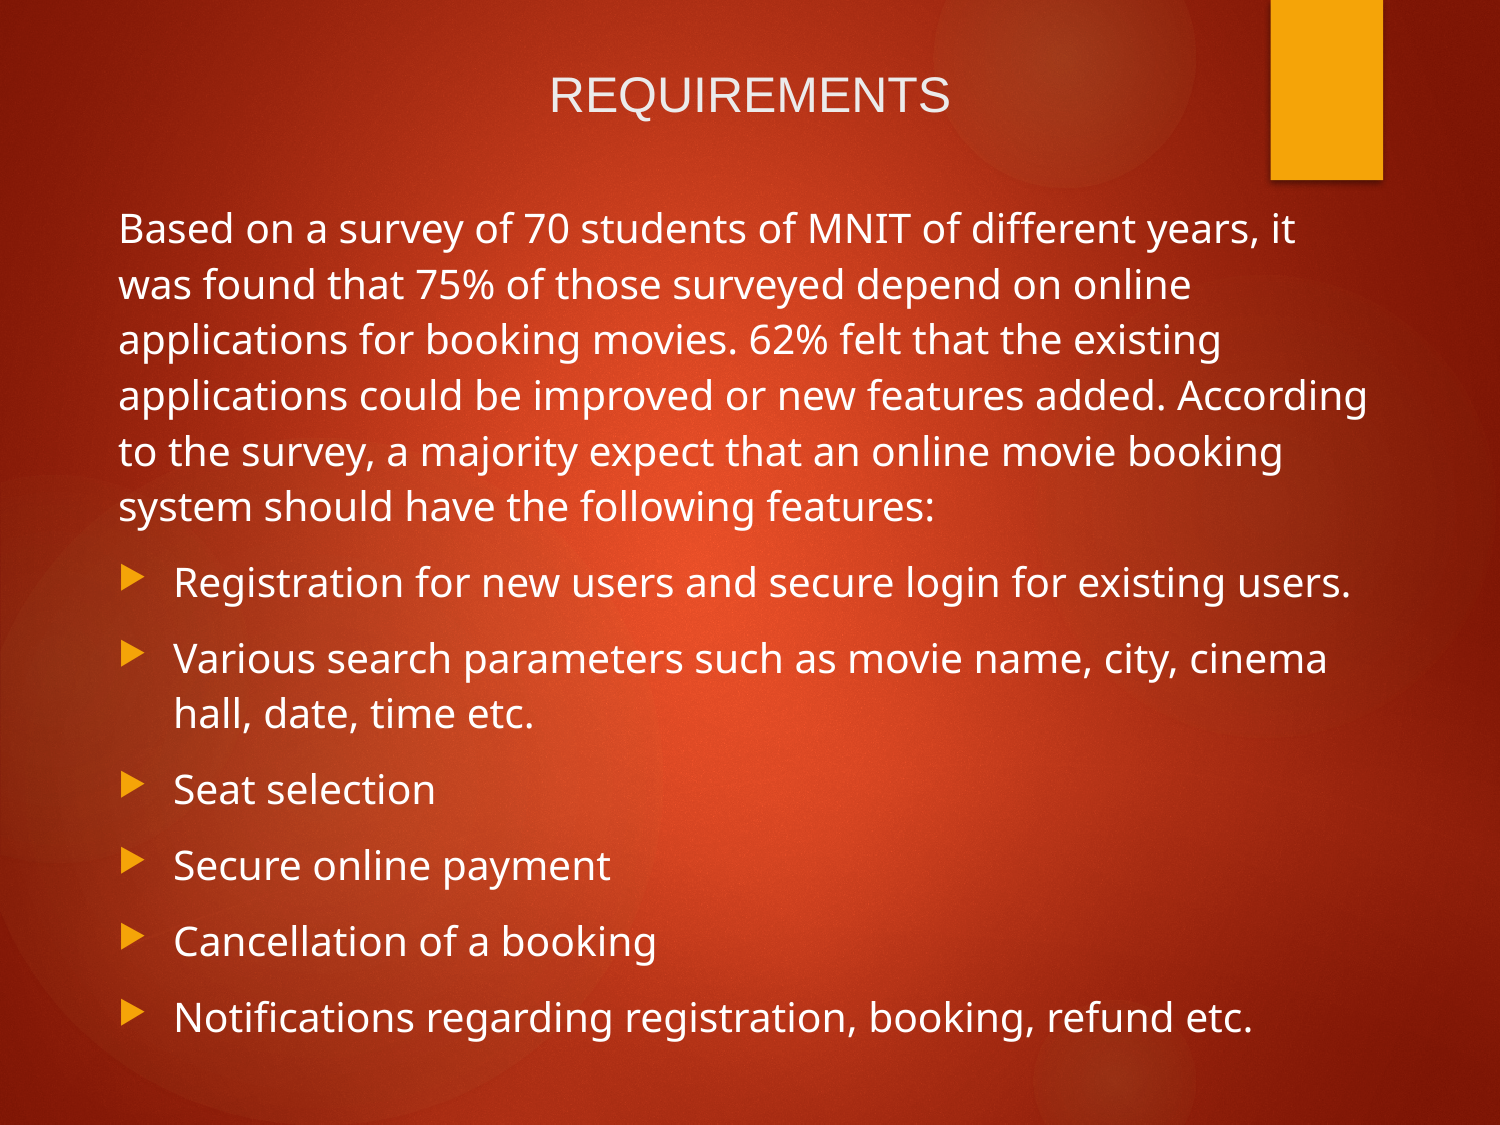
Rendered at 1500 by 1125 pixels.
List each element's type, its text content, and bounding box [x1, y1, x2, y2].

title REQUIREMENTS [103, 59, 1397, 192]
list Based on a survey of 70 students of MNIT of different years, it was found that 75% of those surveyed depend on online applications for booking movies. 62% felt that the existing applications could be improved or new features added. According to the survey, a majority expect that an online movie booking system should have the following features: Registration for new users and secure login for existing users. Various search parameters such as movie name, city, cinema hall, date, time etc. Seat selection Secure online payment Cancellation of a booking Notifications regarding registration, booking, refund etc. [103, 192, 1397, 1067]
